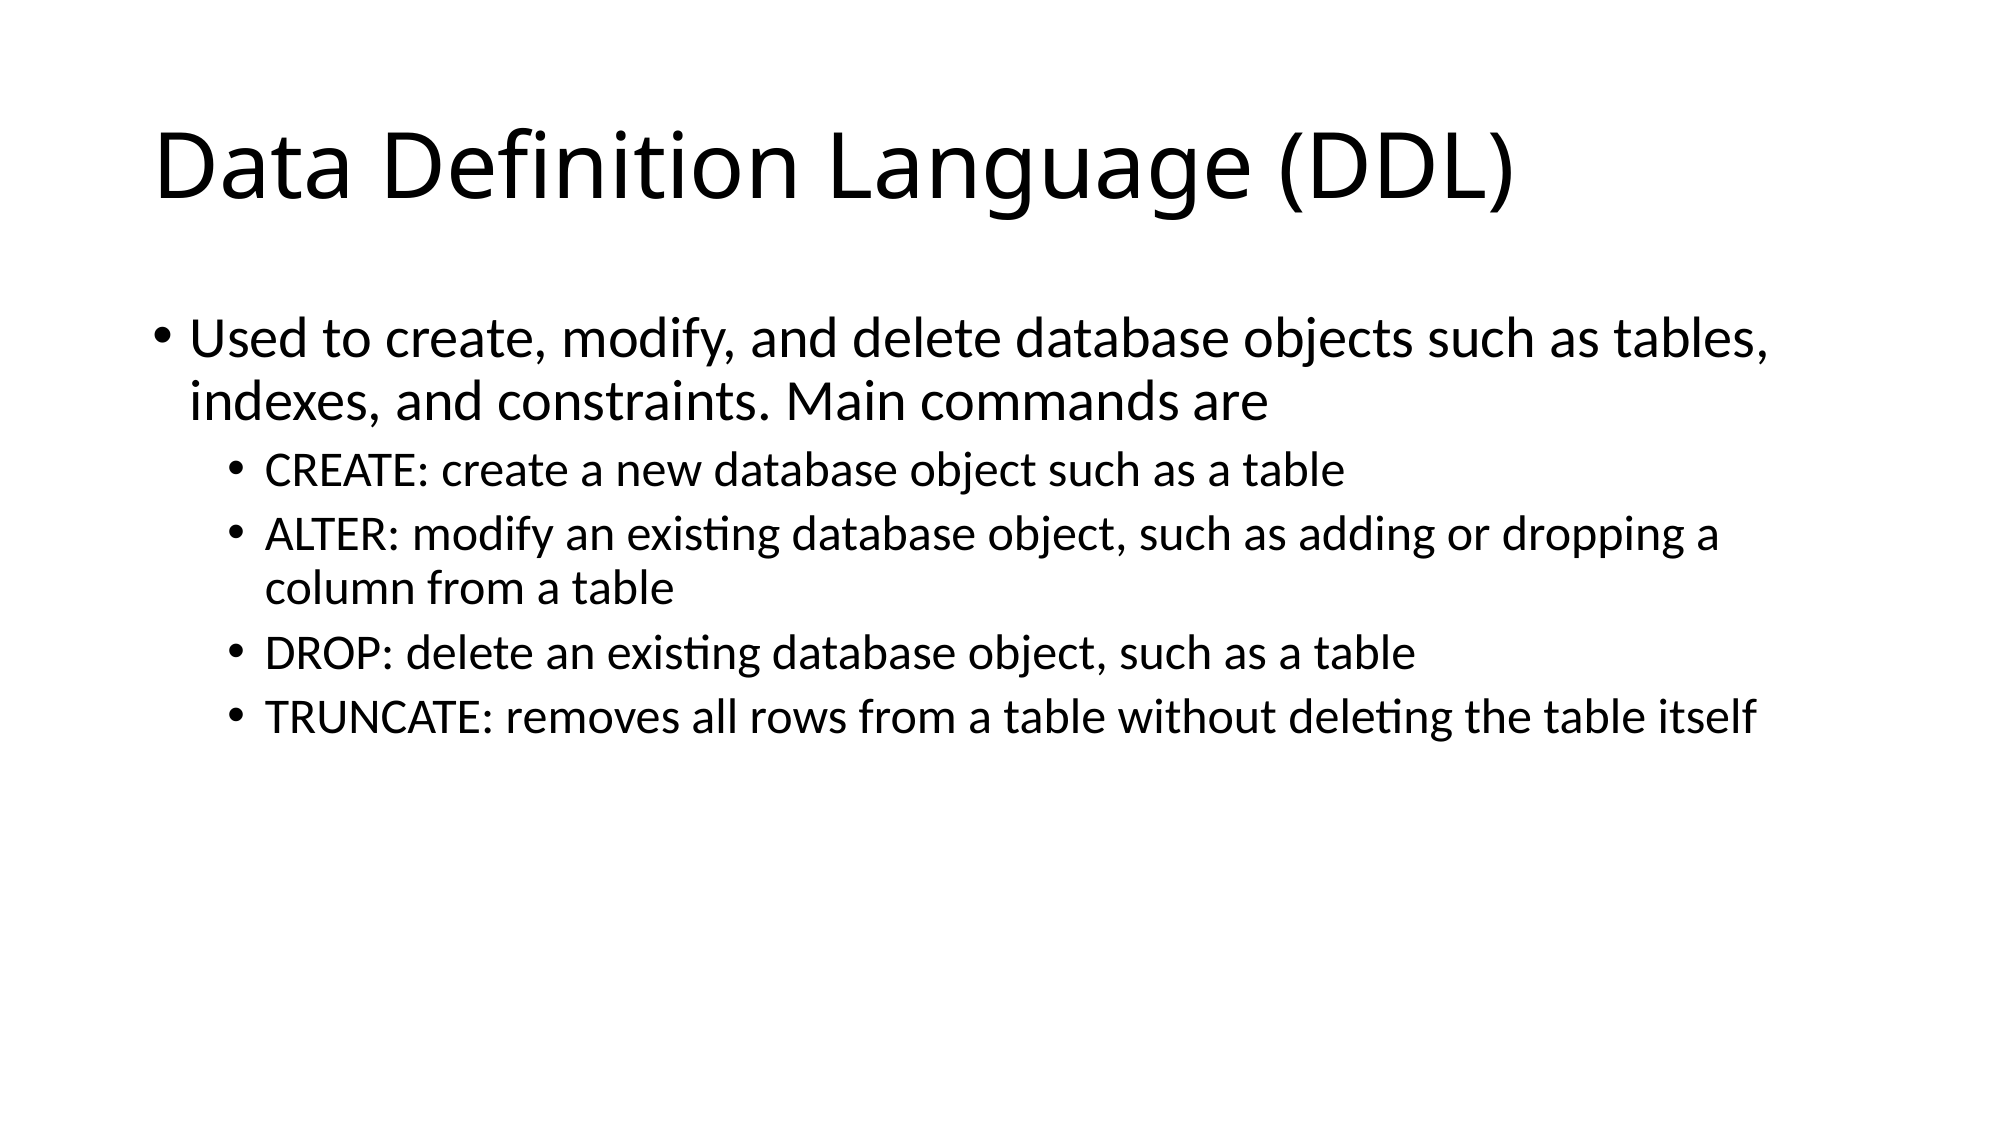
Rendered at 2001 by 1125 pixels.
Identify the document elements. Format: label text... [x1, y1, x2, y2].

title Data Definition Language (DDL) [137, 59, 1863, 278]
list Used to create, modify, and delete database objects such as tables, indexes, and constraints. Main commands are CREATE: create a new database object such as a table ALTER: modify an existing database object, such as adding or dropping a column from a table DROP: delete an existing database object, such as a table TRUNCATE: removes all rows from a table without deleting the table itself [137, 299, 1863, 1014]
